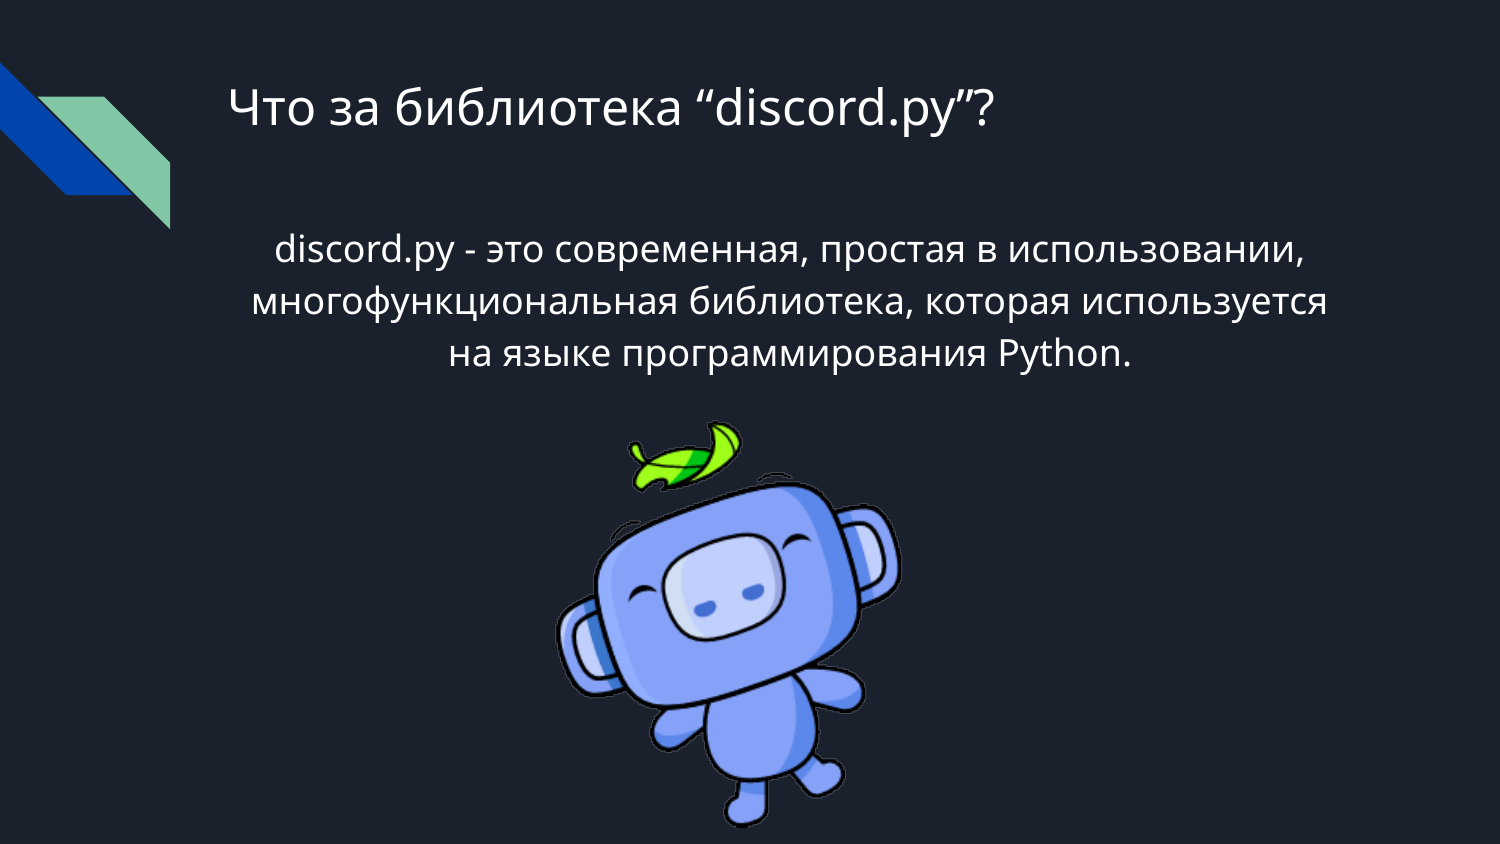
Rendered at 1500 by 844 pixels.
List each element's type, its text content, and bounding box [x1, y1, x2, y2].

list discord.py - это современная, простая в использовании, многофункциональная библиотека, которая используется на языке программирования Python. [212, 203, 1368, 422]
title Что за библиотека “discord.py”? [212, 59, 1368, 203]
picture [516, 334, 960, 828]
